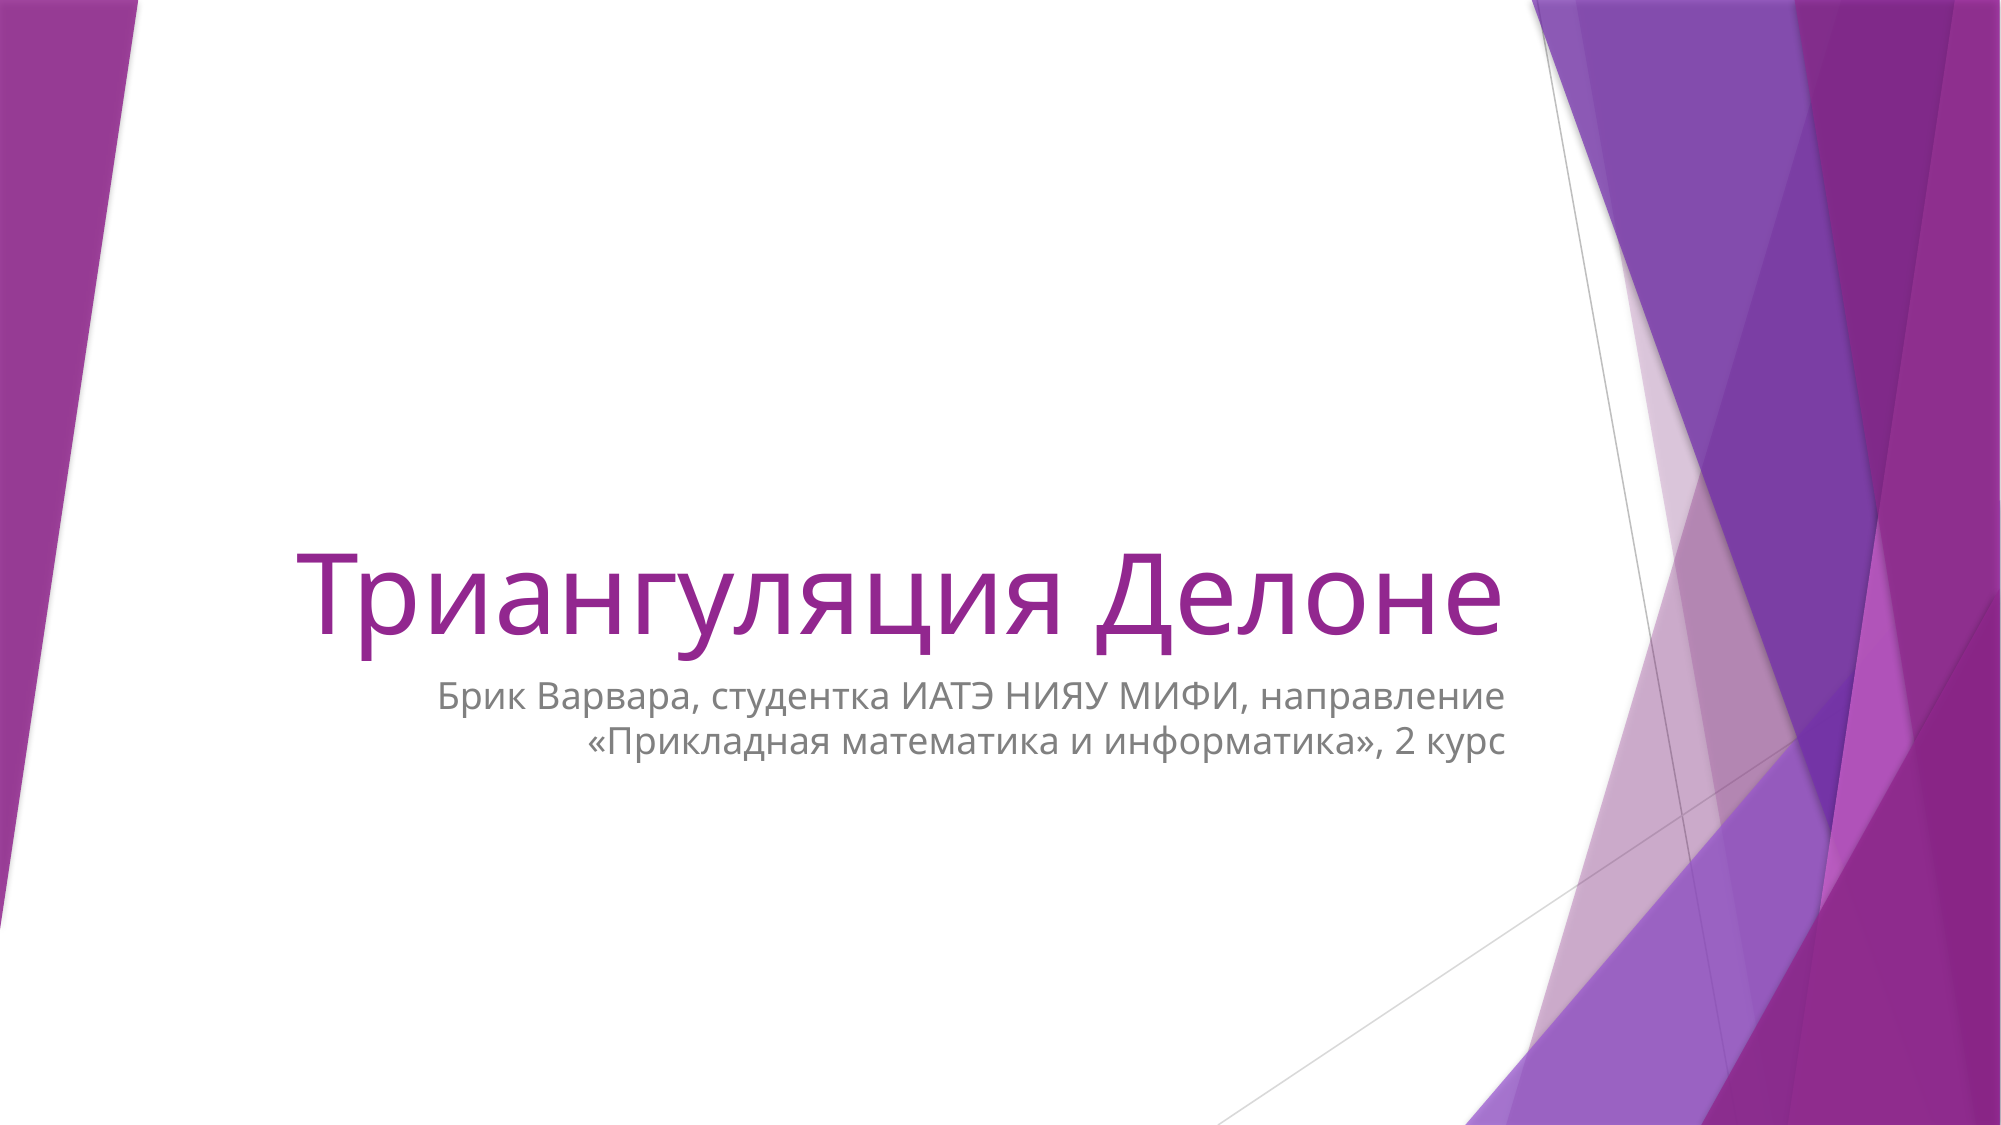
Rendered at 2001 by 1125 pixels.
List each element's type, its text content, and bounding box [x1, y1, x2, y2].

subtitle Брик Варвара, студентка ИАТЭ НИЯУ МИФИ, направление «Прикладная математика и информатика», 2 курс [247, 664, 1522, 845]
title Триангуляция Делоне [247, 394, 1522, 664]
